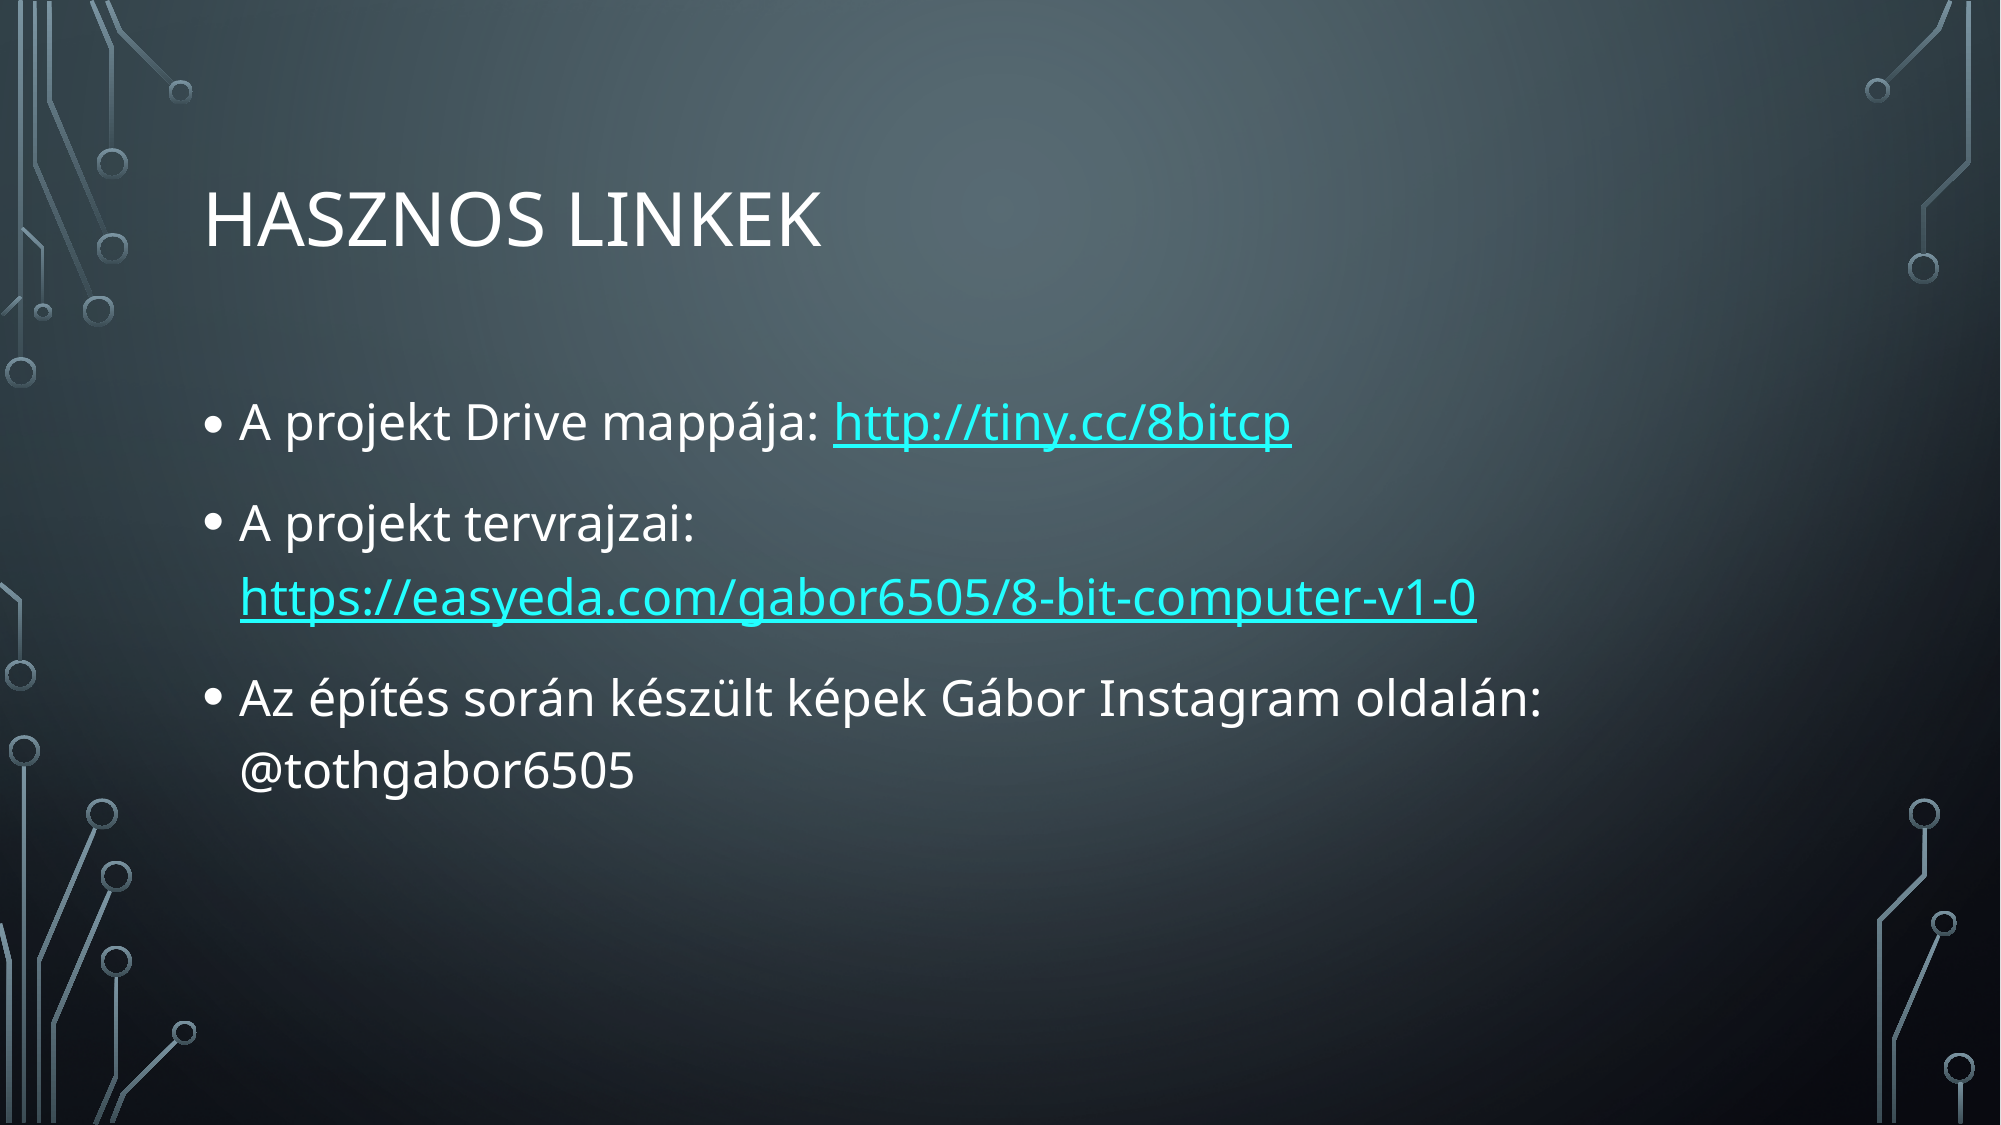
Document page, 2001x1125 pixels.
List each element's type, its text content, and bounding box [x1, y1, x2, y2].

list A projekt Drive mappája: http://tiny.cc/8bitcp A projekt tervrajzai: https://easyeda.com/gabor6505/8-bit-computer-v1-0 Az építés során készült képek Gábor Instagram oldalán: @tothgabor6505 [187, 369, 1813, 950]
title Hasznos linkek [187, 101, 1813, 344]
